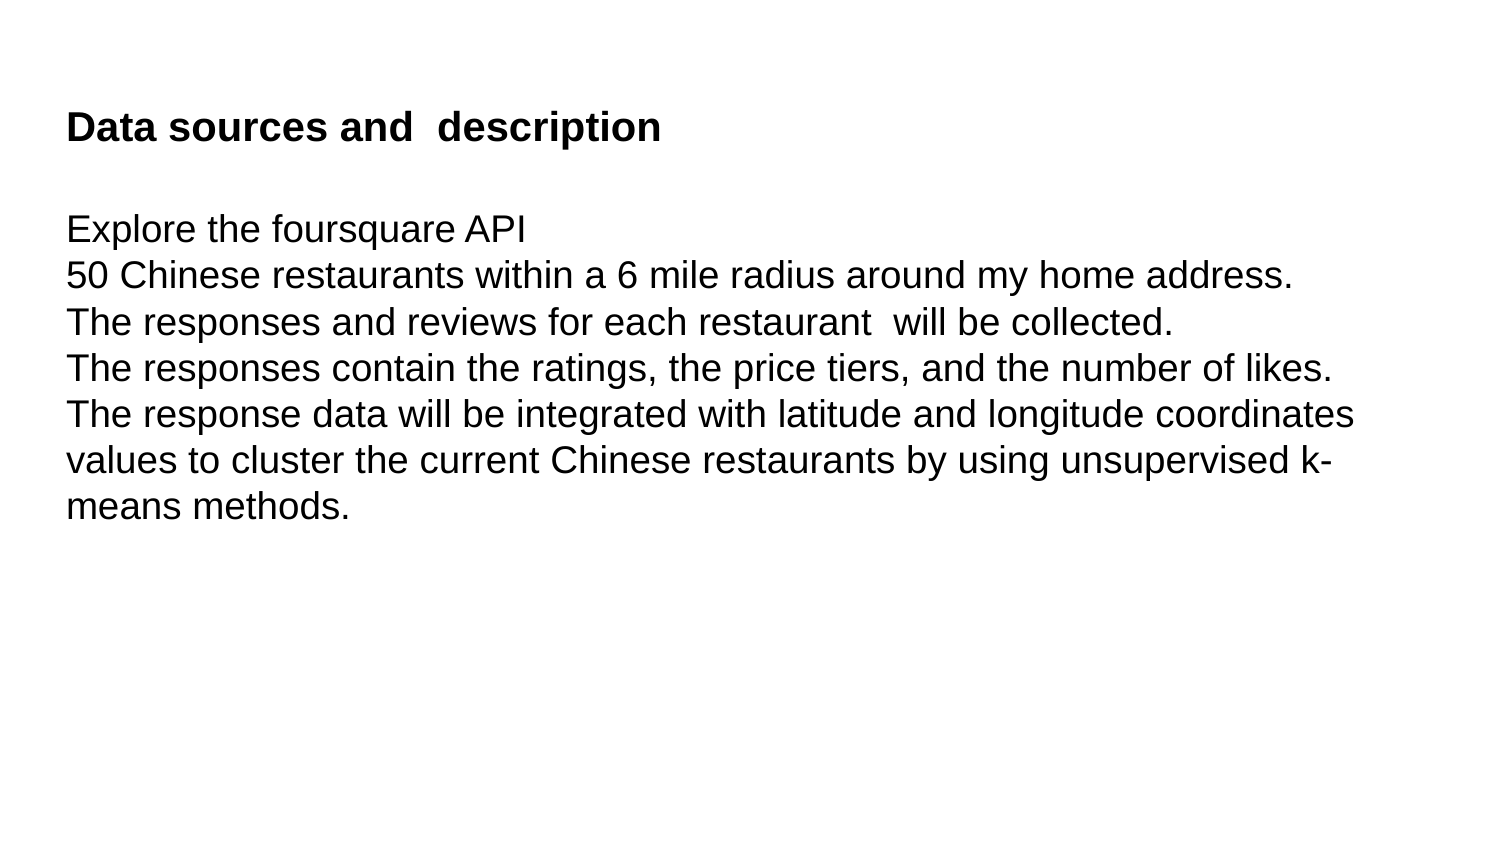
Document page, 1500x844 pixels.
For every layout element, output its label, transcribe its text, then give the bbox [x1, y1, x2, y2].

title Data sources and description [51, 85, 1449, 180]
list Explore the foursquare API 50 Chinese restaurants within a 6 mile radius around my home address. The responses and reviews for each restaurant will be collected. The responses contain the ratings, the price tiers, and the number of likes. The response data will be integrated with latitude and longitude coordinates values to cluster the current Chinese restaurants by using unsupervised k-means methods. [51, 189, 1449, 750]
